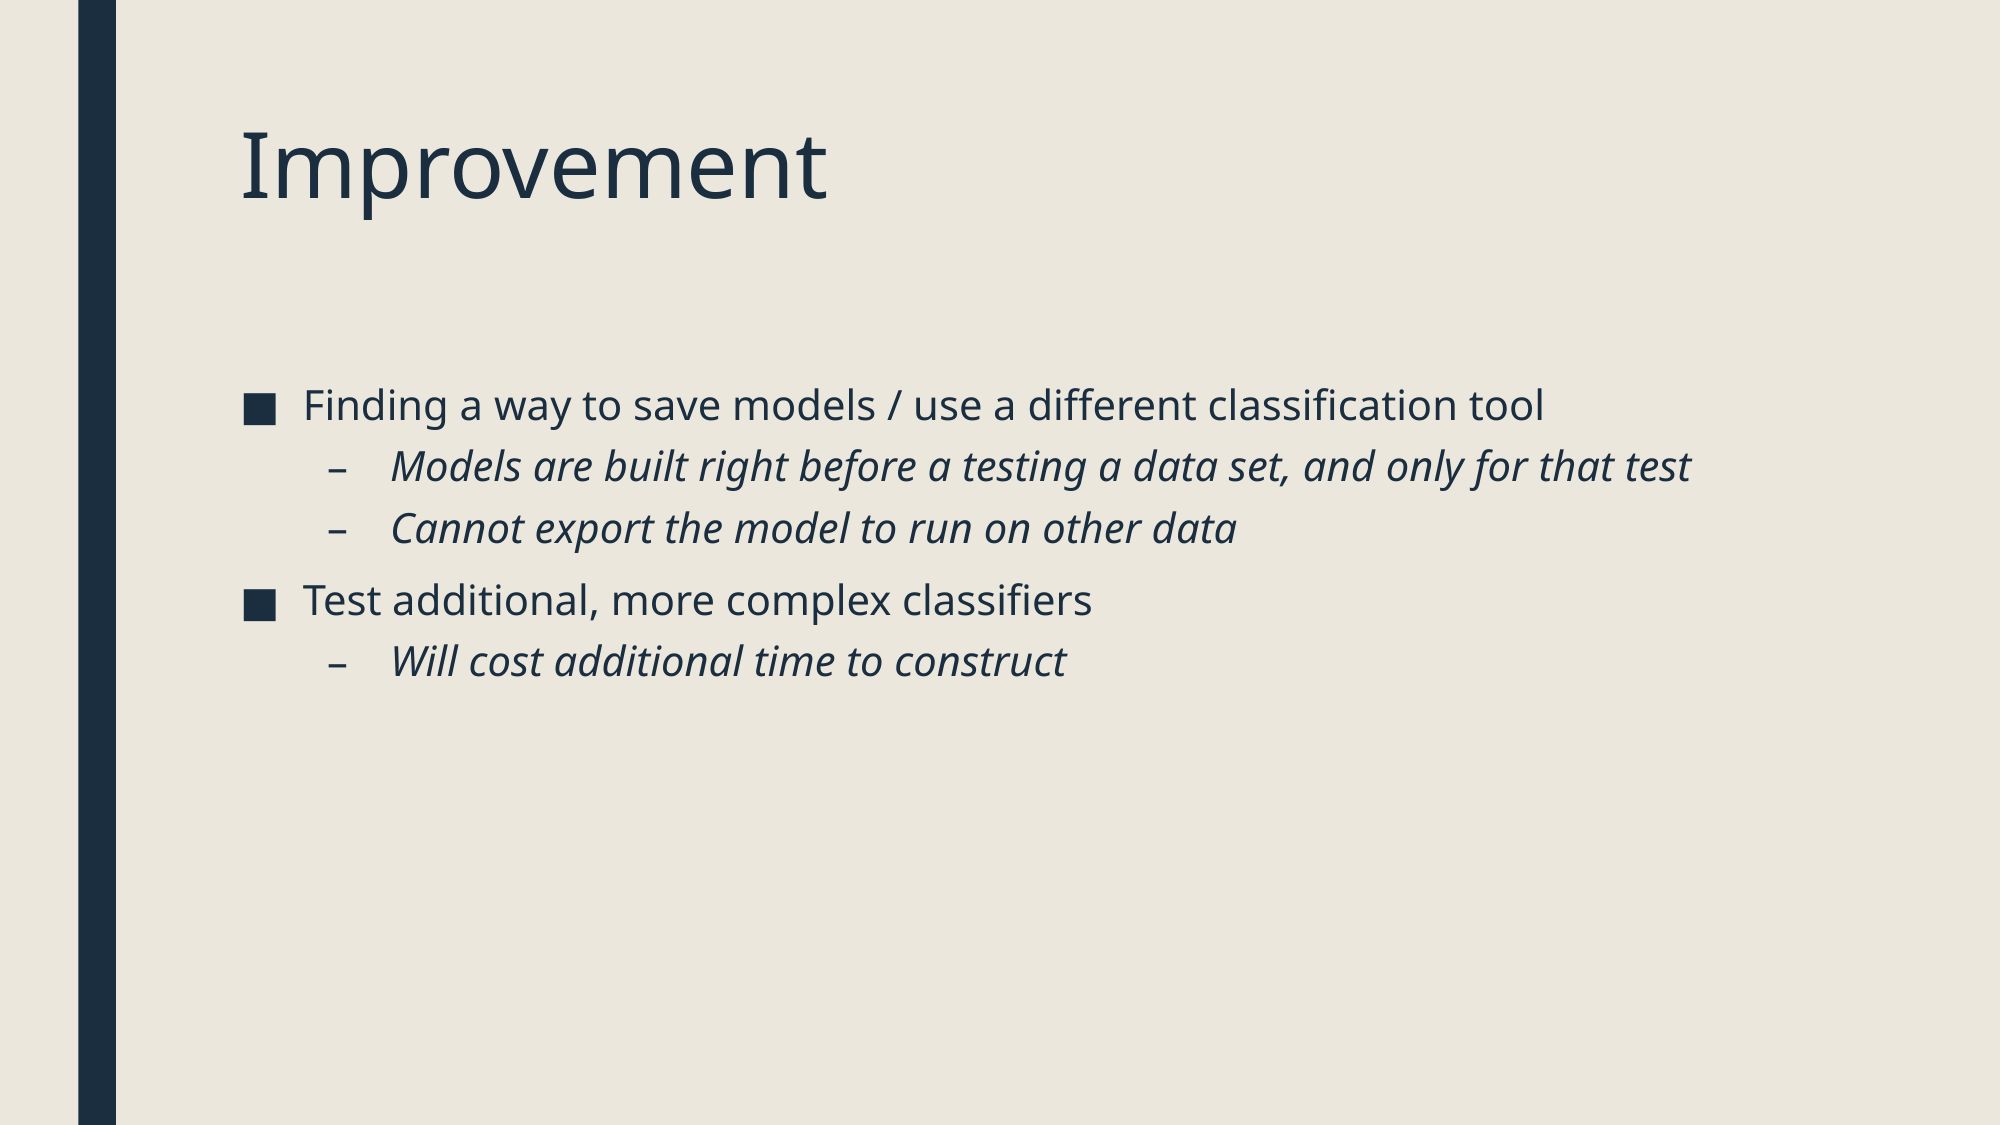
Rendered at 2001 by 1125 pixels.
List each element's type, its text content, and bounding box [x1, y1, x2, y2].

title Improvement [225, 112, 1800, 357]
list Finding a way to save models / use a different classification tool Models are built right before a testing a data set, and only for that test Cannot export the model to run on other data Test additional, more complex classifiers Will cost additional time to construct [225, 375, 1800, 963]
